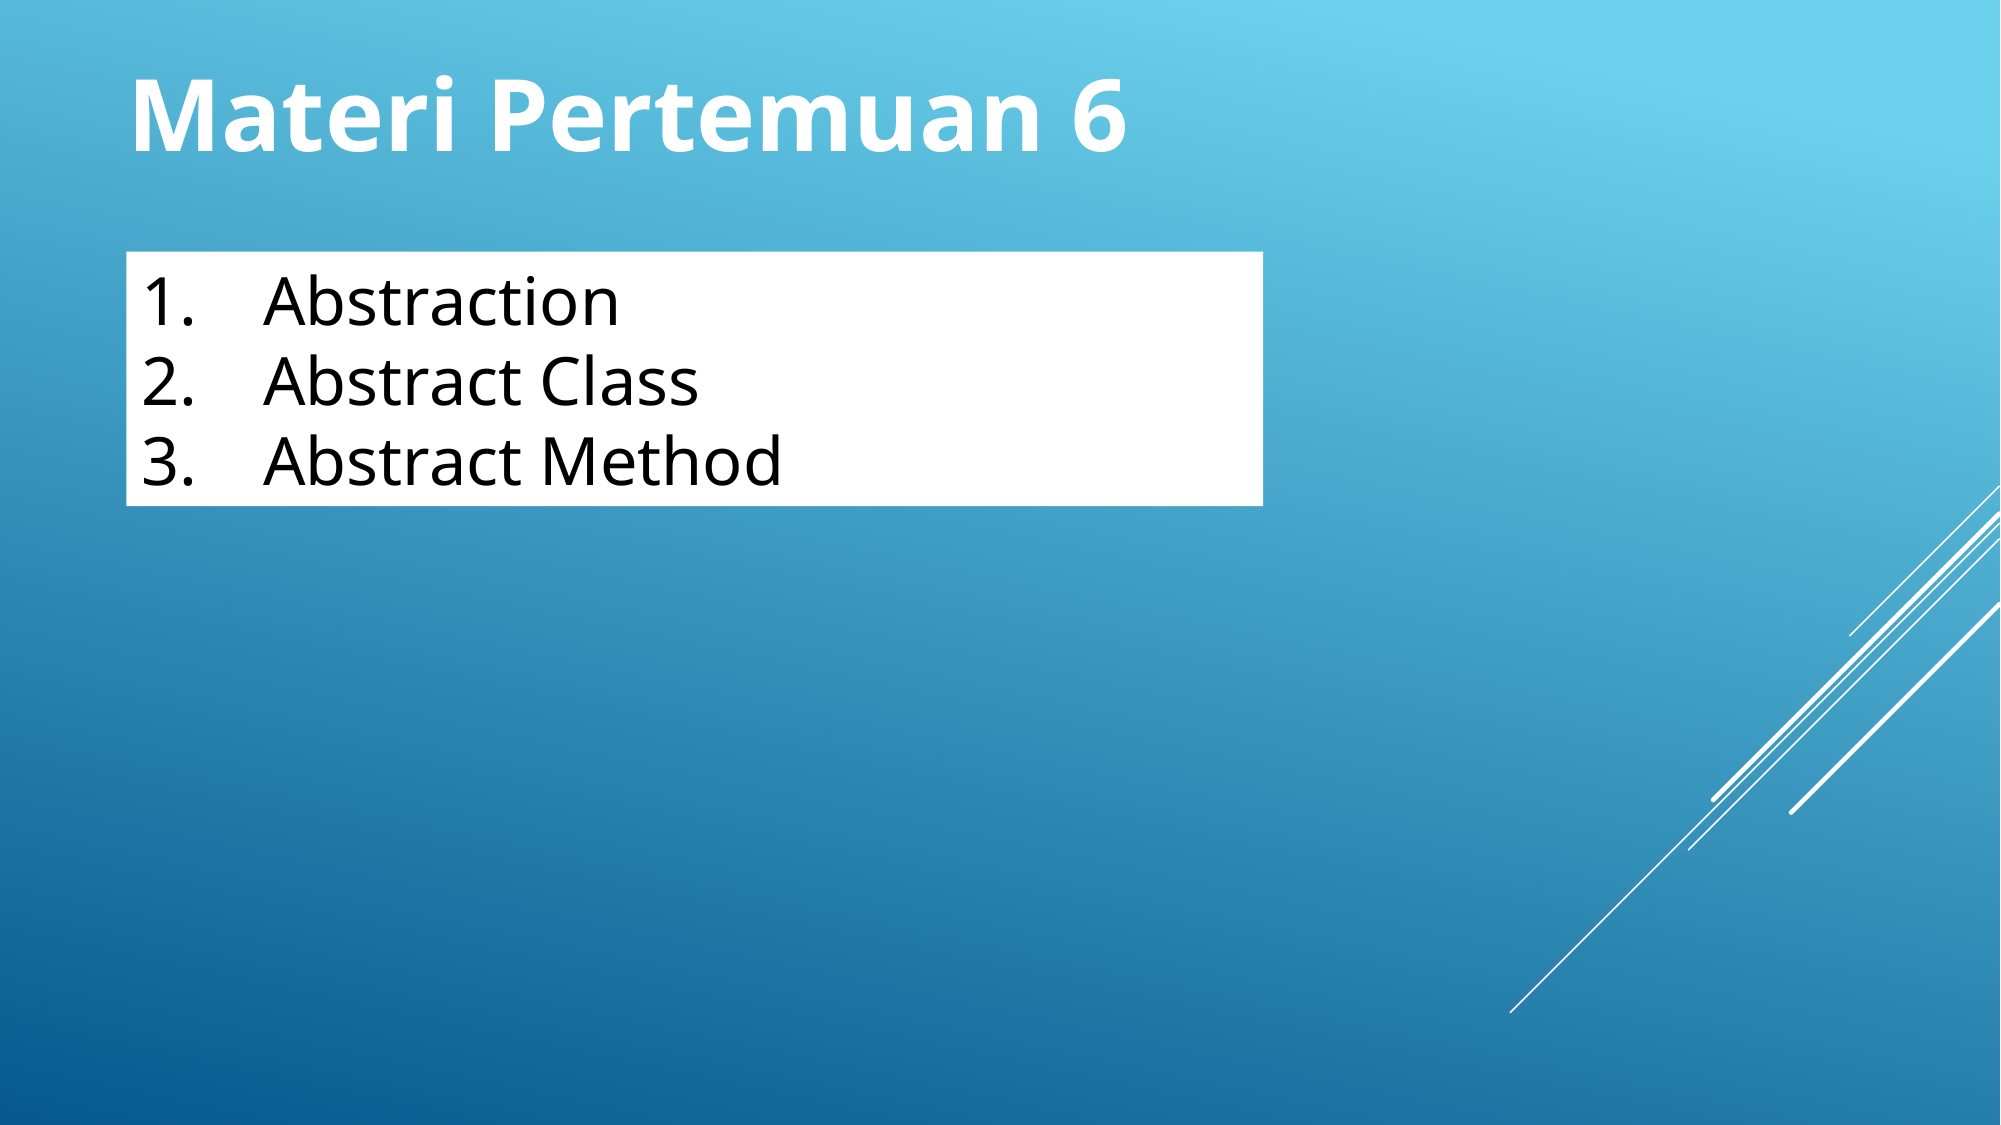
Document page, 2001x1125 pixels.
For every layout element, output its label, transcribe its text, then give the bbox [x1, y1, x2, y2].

text_box Abstraction Abstract Class Abstract Method [126, 251, 1264, 507]
list Materi Pertemuan 6 [112, 40, 1513, 182]
